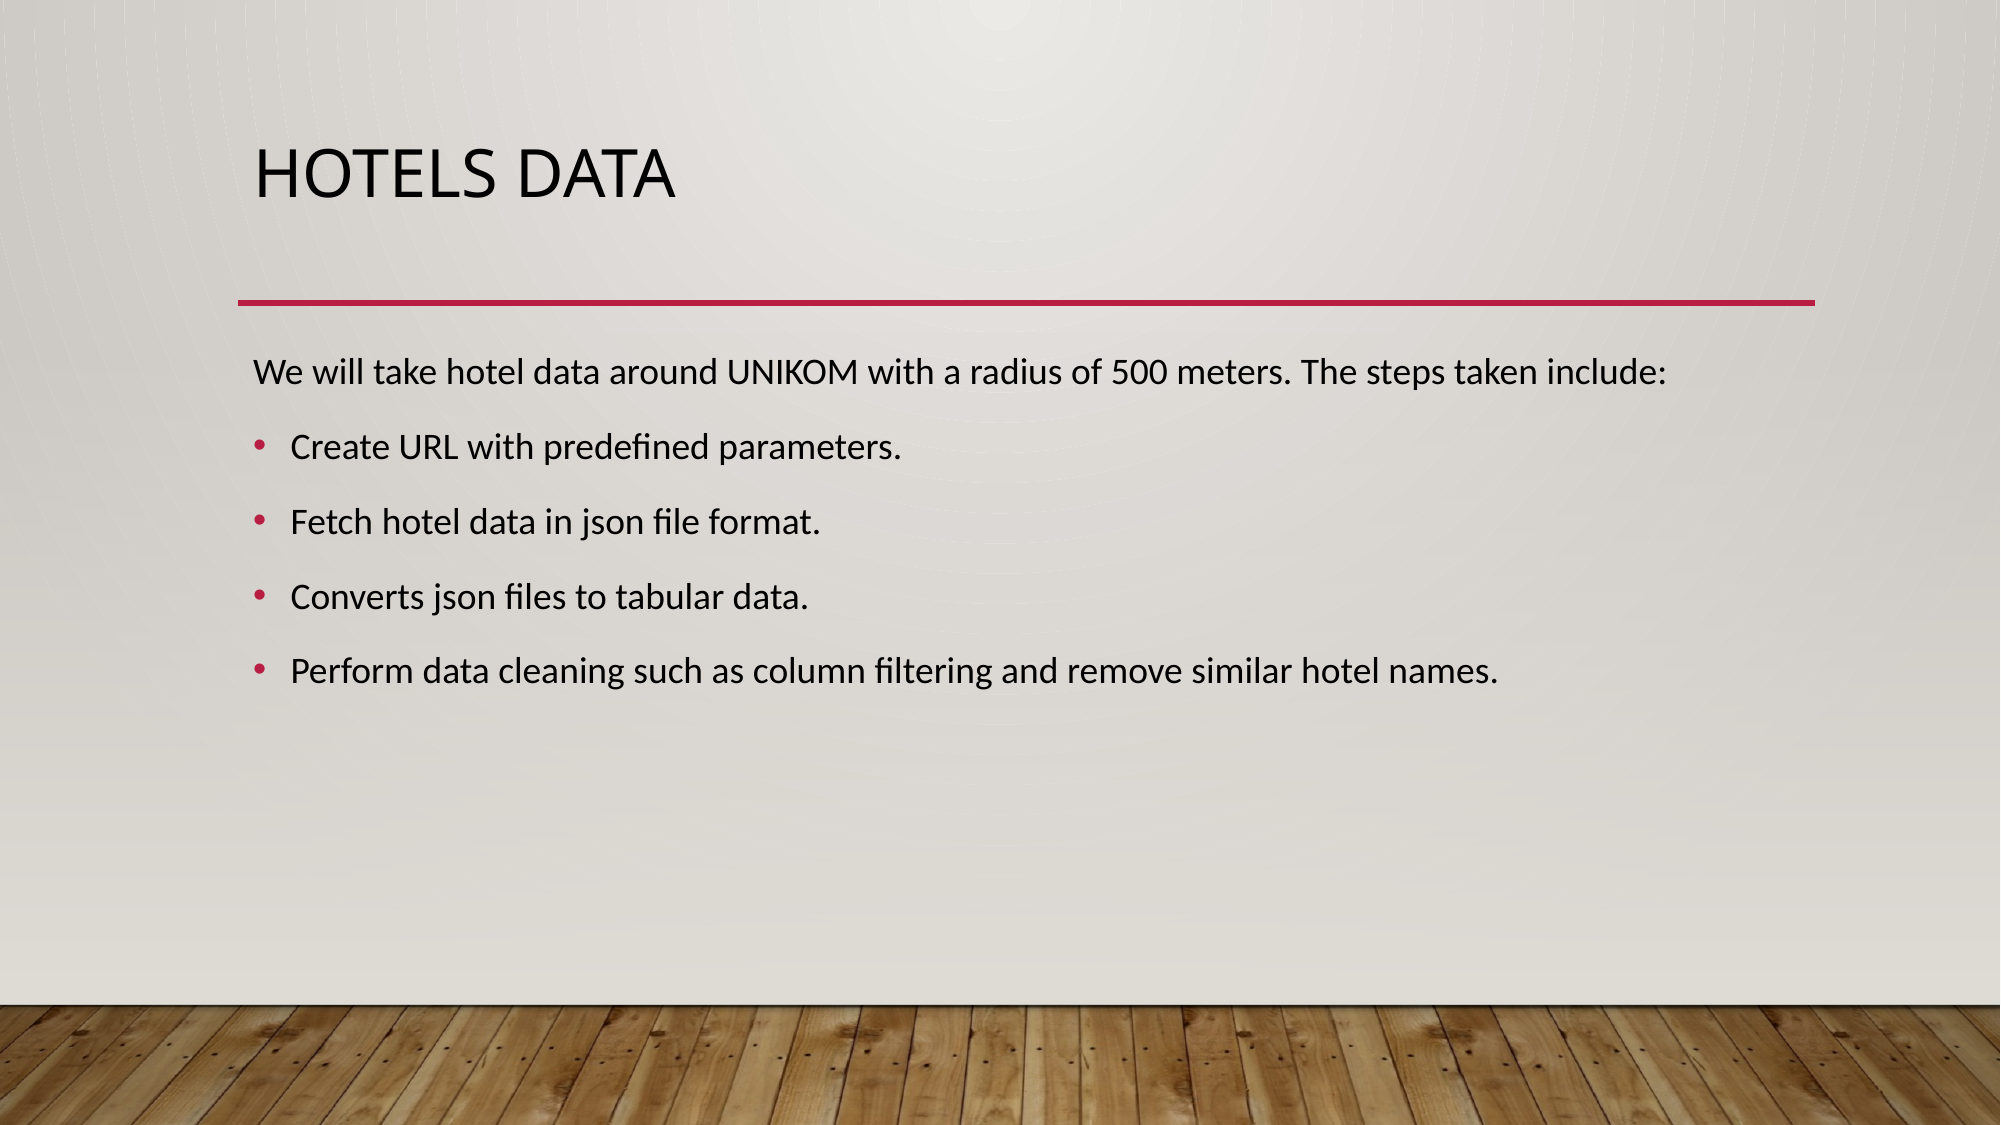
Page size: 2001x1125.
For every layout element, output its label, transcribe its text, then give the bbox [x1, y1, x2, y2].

picture [0, 1005, 2000, 1125]
title Hotels DATA [238, 131, 1814, 305]
list We will take hotel data around UNIKOM with a radius of 500 meters. The steps taken include: Create URL with predefined parameters. Fetch hotel data in json file format. Converts json files to tabular data. Perform data cleaning such as column filtering and remove similar hotel names. [238, 330, 1814, 897]
